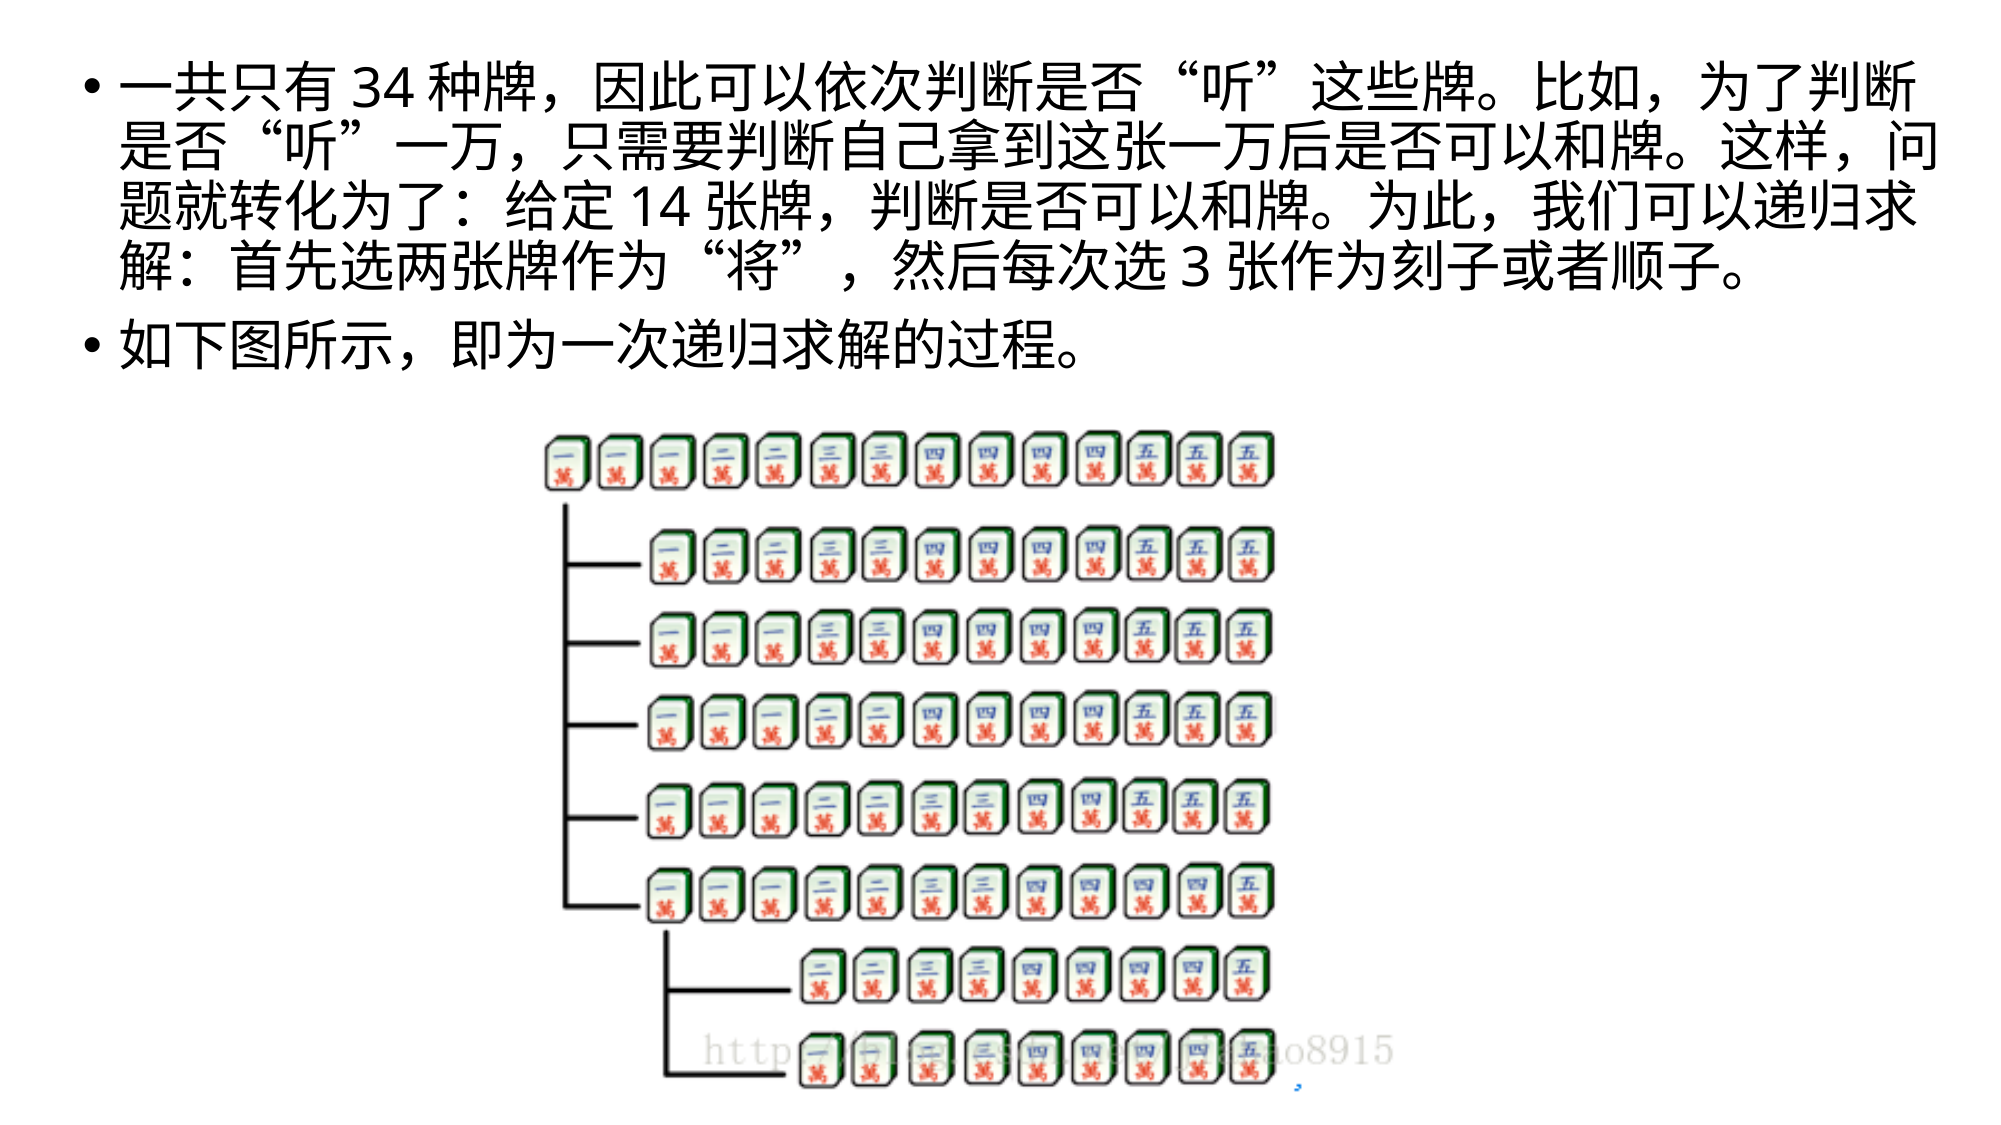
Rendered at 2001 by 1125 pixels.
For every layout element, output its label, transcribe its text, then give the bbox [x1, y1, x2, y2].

picture [521, 429, 1420, 1096]
list 一共只有34种牌，因此可以依次判断是否“听”这些牌。比如，为了判断是否“听”一万，只需要判断自己拿到这张一万后是否可以和牌。这样，问题就转化为了：给定14张牌，判断是否可以和牌。为此，我们可以递归求解：首先选两张牌作为“将”，然后每次选3张作为刻子或者顺子。 如下图所示，即为一次递归求解的过程。 [67, 51, 1961, 429]
